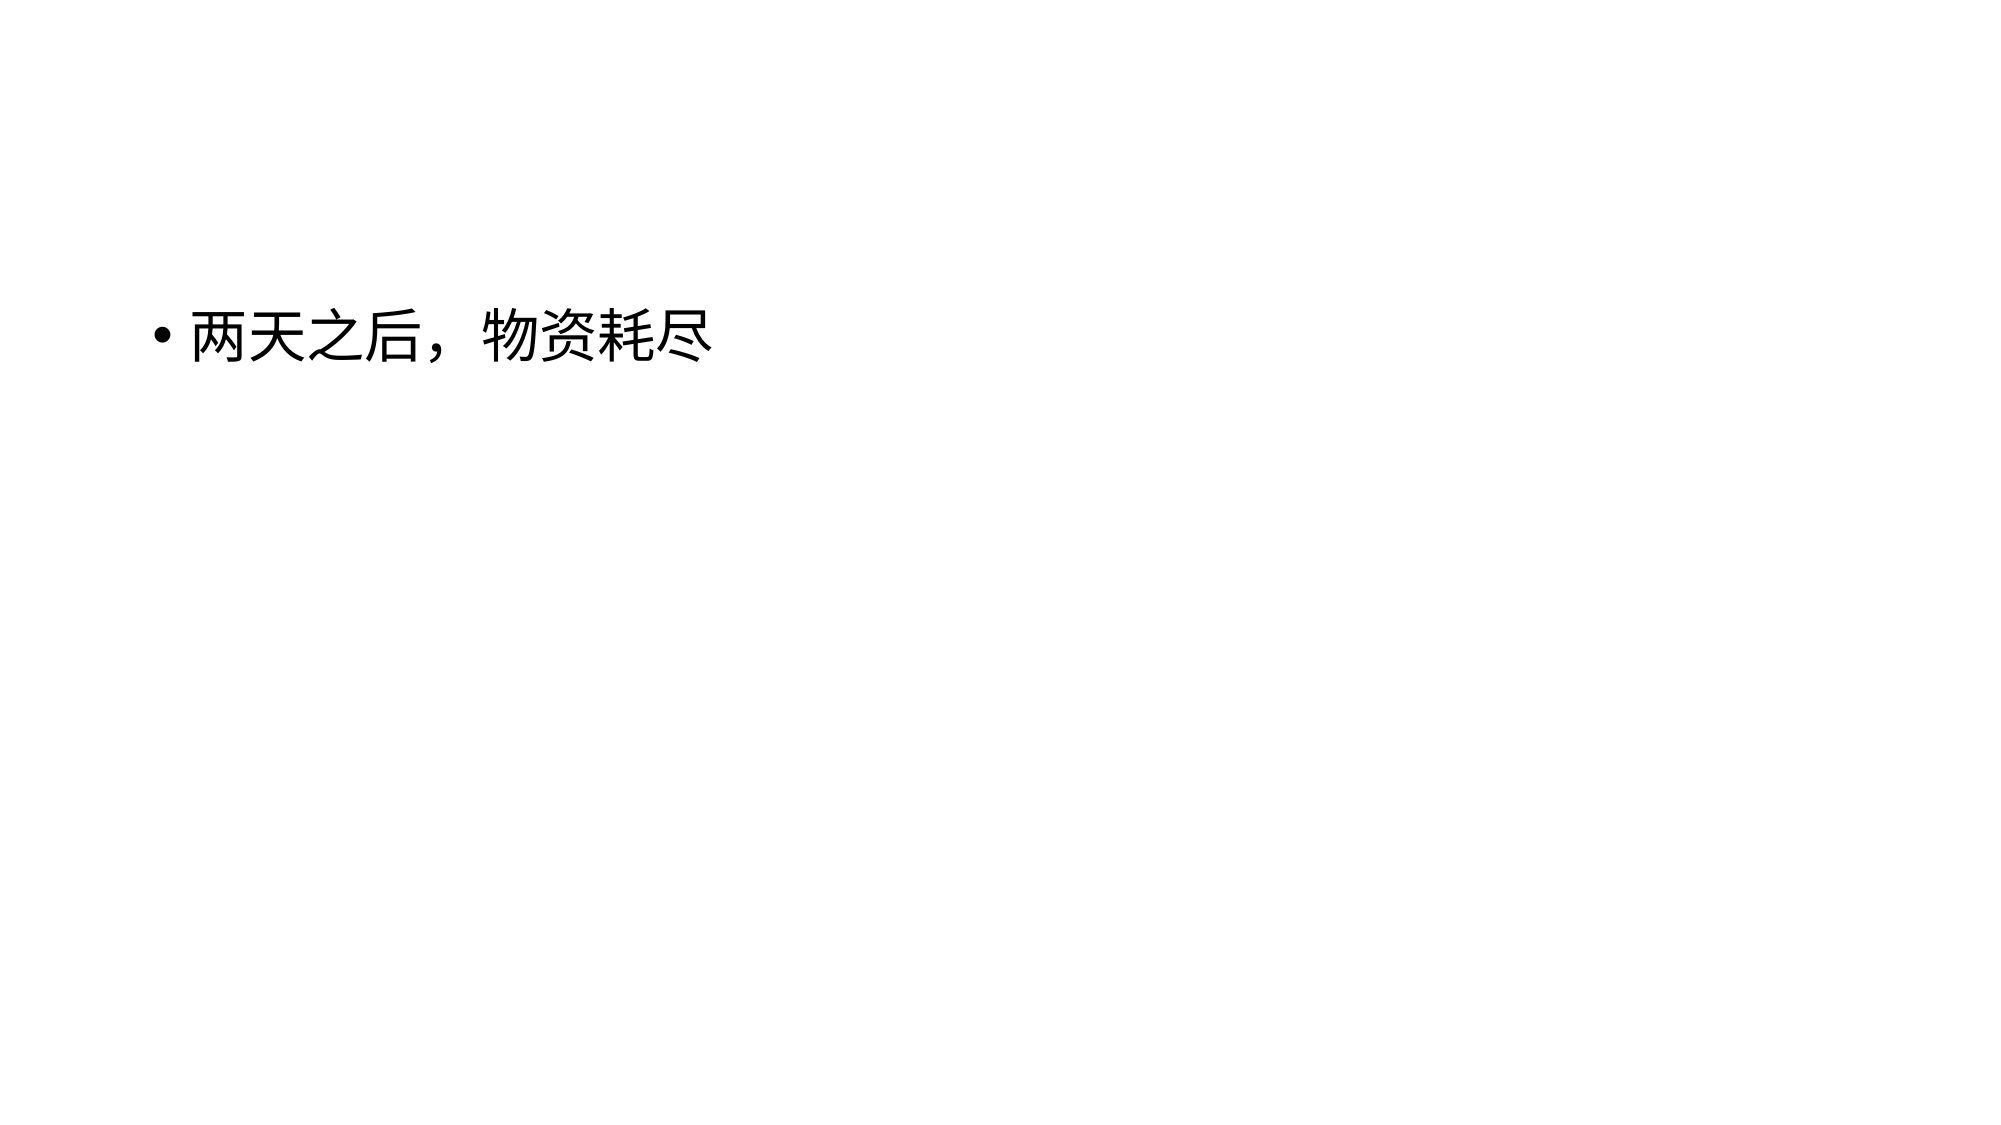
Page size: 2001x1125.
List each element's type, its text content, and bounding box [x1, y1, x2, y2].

list 两天之后，物资耗尽 [137, 299, 1863, 1014]
